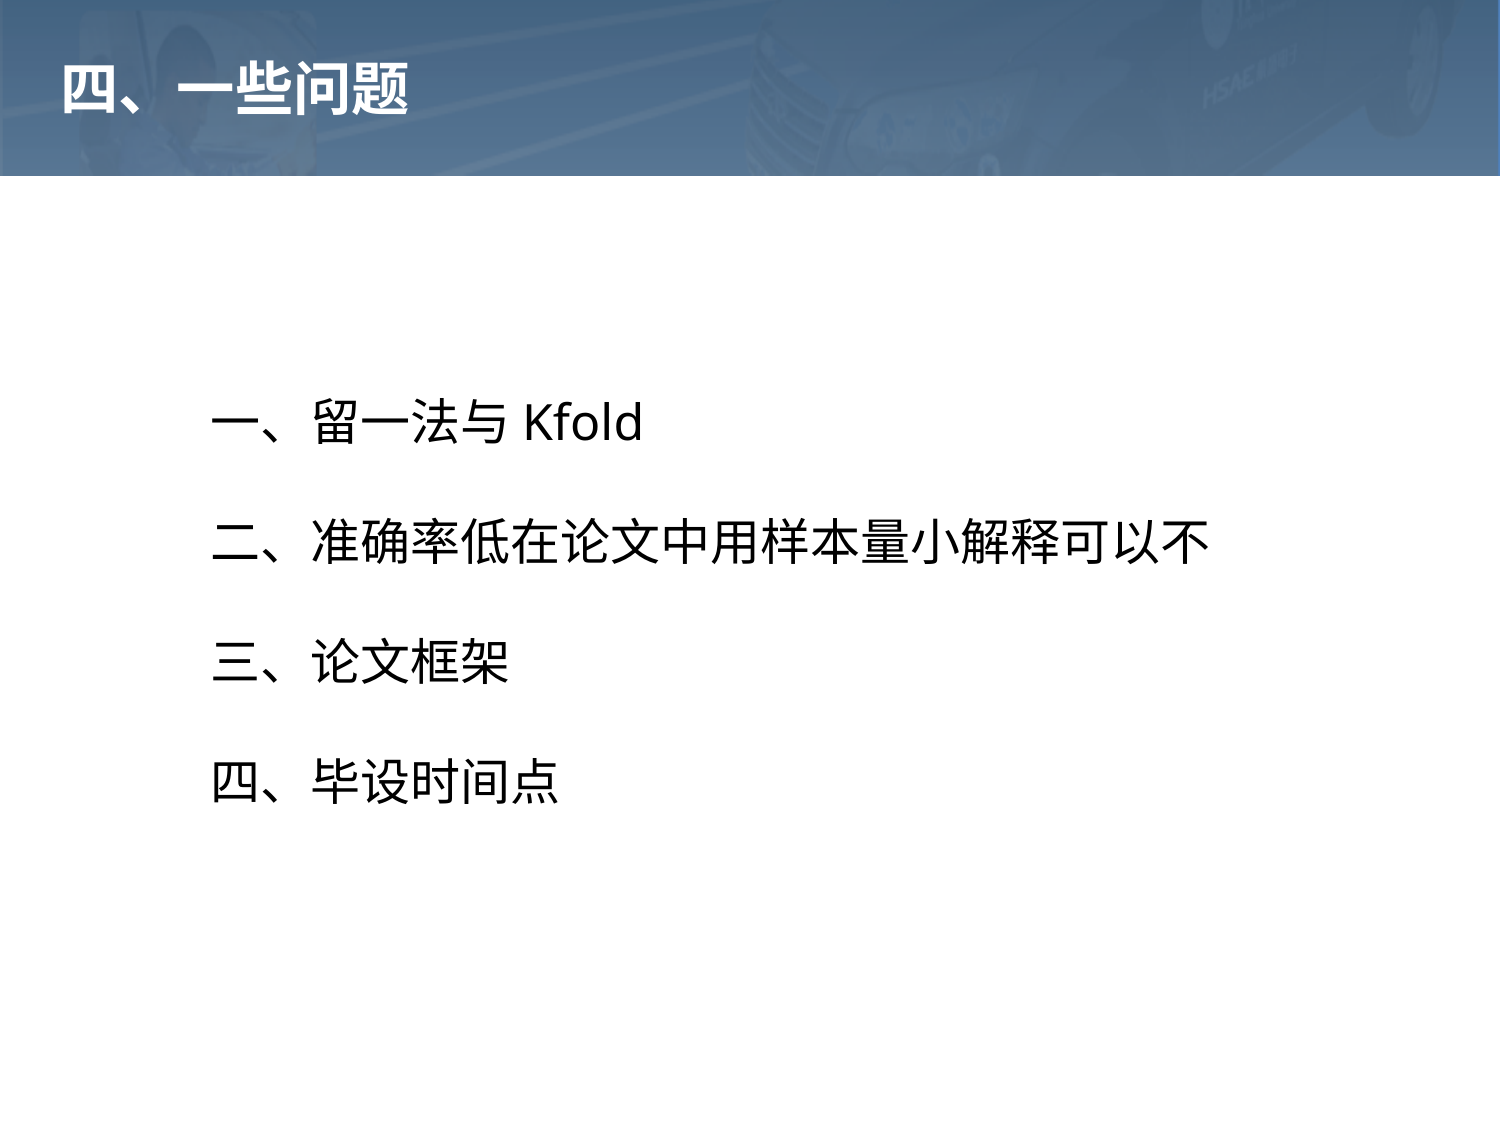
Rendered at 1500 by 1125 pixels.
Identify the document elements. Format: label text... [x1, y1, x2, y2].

picture [0, 0, 1500, 176]
text_box 一、留一法与Kfold 二、准确率低在论文中用样本量小解释可以不 三、论文框架 四、毕设时间点 [45, 302, 1456, 1048]
